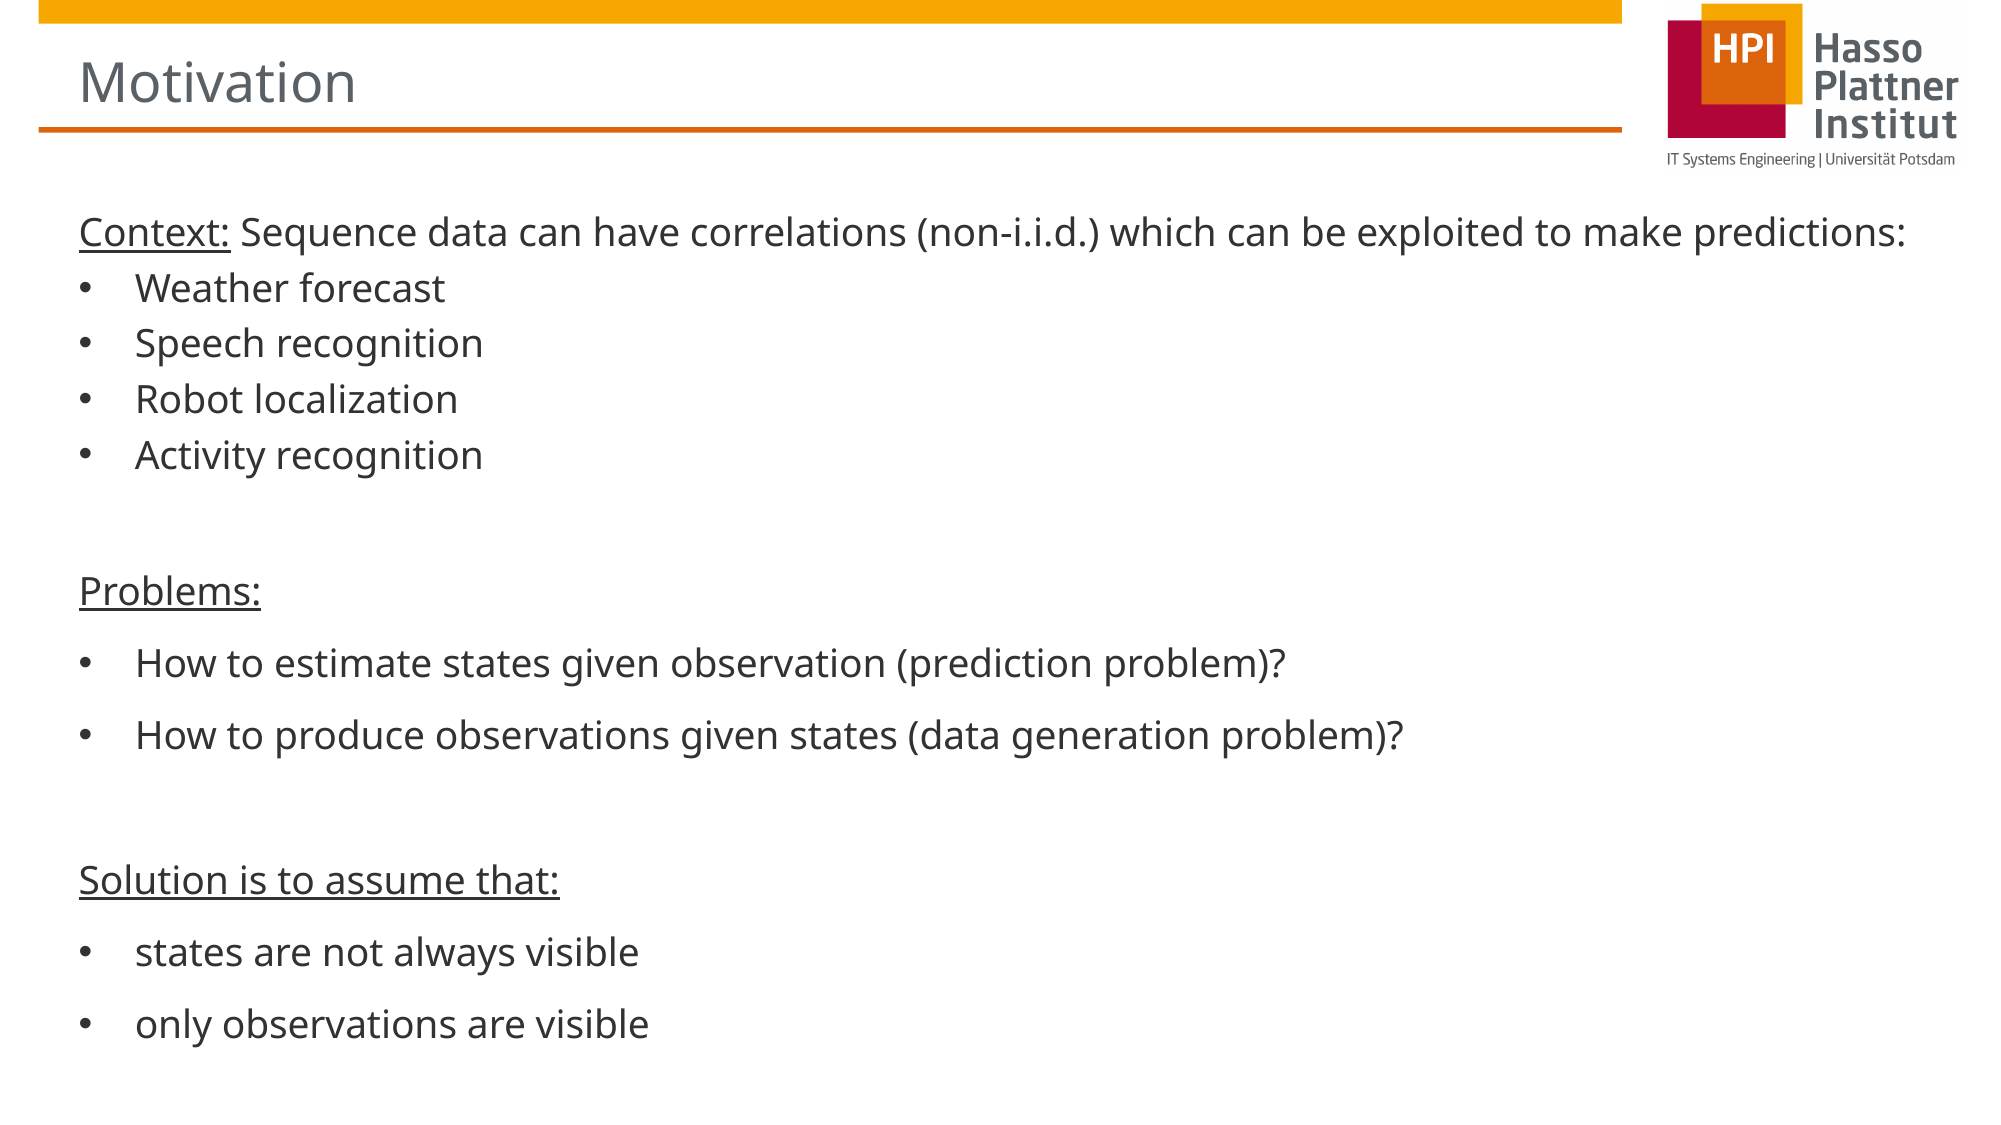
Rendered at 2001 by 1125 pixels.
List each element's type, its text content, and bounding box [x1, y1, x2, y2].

list Context: Sequence data can have correlations (non-i.i.d.) which can be exploited to make predictions: Weather forecast Speech recognition Robot localization Activity recognition Problems: How to estimate states given observation (prediction problem)? How to produce observations given states (data generation problem)? Solution is to assume that: states are not always visible only observations are visible [78, 199, 1961, 1125]
picture [1664, 0, 1965, 170]
title Motivation [78, 23, 1583, 115]
